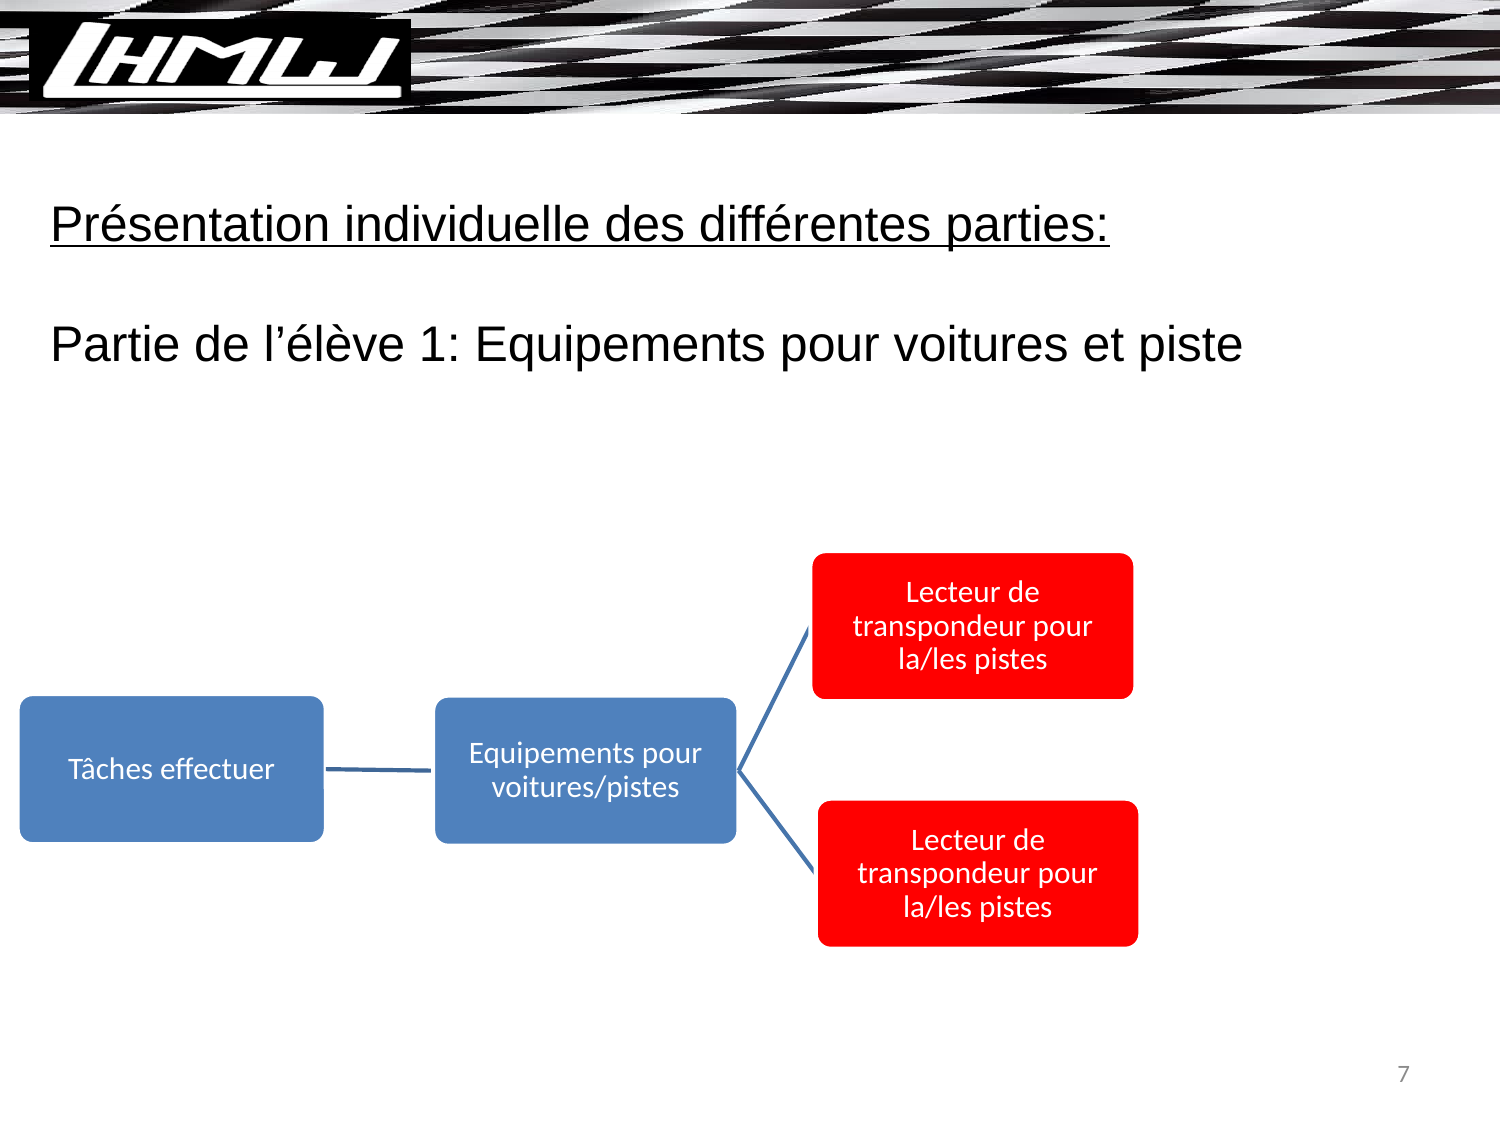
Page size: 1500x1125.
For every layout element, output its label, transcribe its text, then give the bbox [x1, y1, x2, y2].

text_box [17, 432, 1471, 1107]
picture [0, 0, 1500, 114]
text_box Présentation individuelle des différentes parties: Partie de l’élève 1: Equipements pour voitures et piste [35, 184, 1260, 380]
